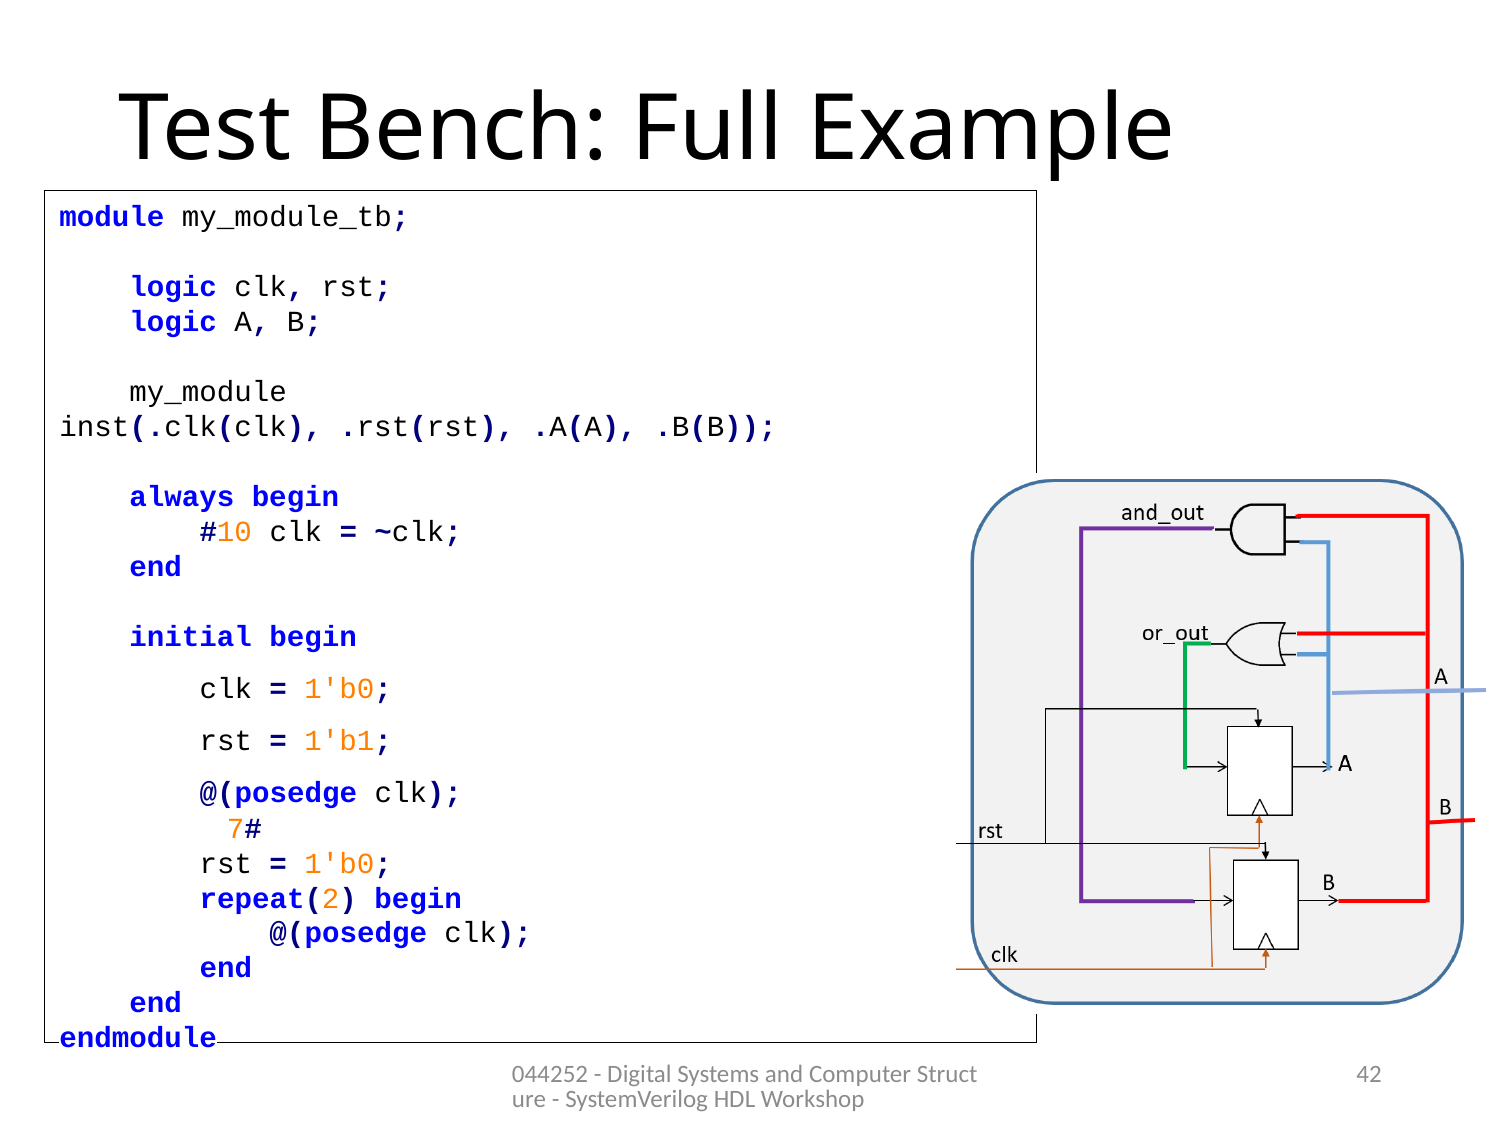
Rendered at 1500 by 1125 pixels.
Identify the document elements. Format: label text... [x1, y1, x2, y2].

slide_number 42 [1059, 1042, 1397, 1103]
text_box module my_module_tb; logic clk, rst; logic A, B; my_module inst(.clk(clk), .rst(rst), .A(A), .B(B)); always begin #10 clk = ~clk; end initial begin clk = 1'b0; rst = 1'b1; @(posedge clk); 7# rst = 1'b0; repeat(2) begin @(posedge clk); end end endmodule [44, 190, 1037, 1043]
footer 044252 - Digital Systems and Computer Structure - SystemVerilog HDL Workshop [496, 1043, 1004, 1103]
title Test Bench: Full Example [103, 21, 1397, 239]
picture [944, 473, 1489, 1014]
